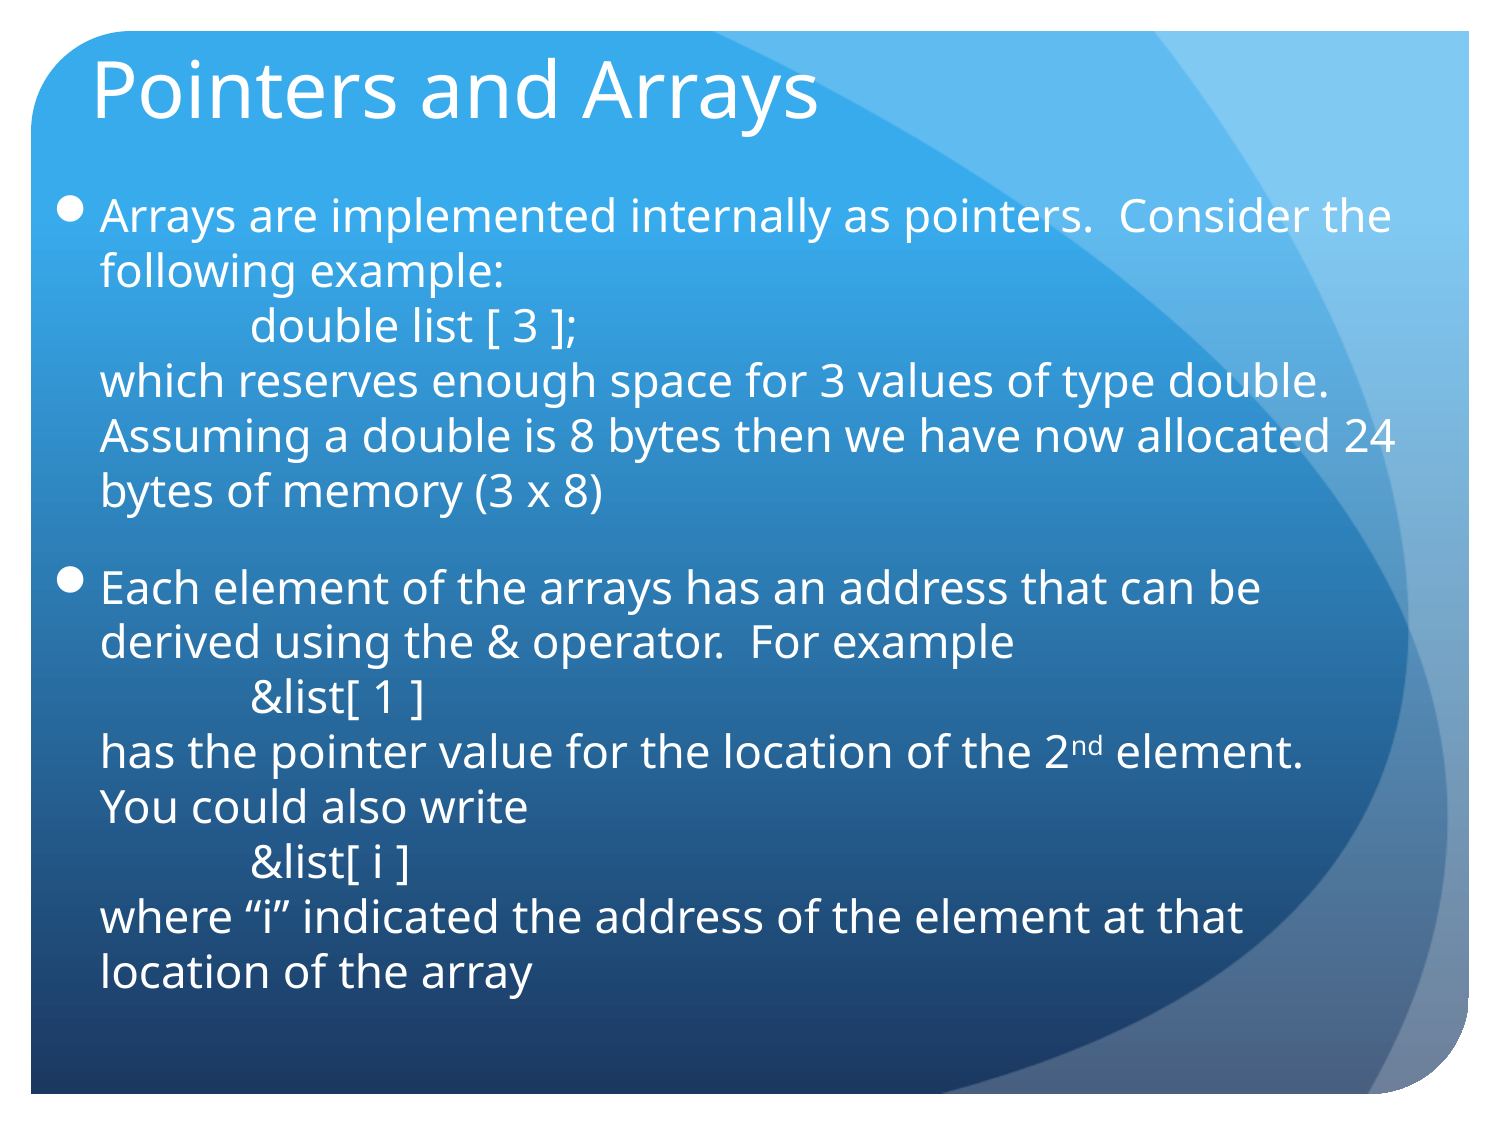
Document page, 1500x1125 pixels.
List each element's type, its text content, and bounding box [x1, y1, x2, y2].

title Pointers and Arrays [75, 45, 1300, 142]
list Arrays are implemented internally as pointers. Consider the following example: double list [ 3 ]; which reserves enough space for 3 values of type double. Assuming a double is 8 bytes then we have now allocated 24 bytes of memory (3 x 8) Each element of the arrays has an address that can be derived using the & operator. For example &list[ 1 ] has the pointer value for the location of the 2nd element. You could also write &list[ i ] where “i” indicated the address of the element at that location of the array [38, 179, 1423, 1062]
picture [24, 30, 1473, 1094]
